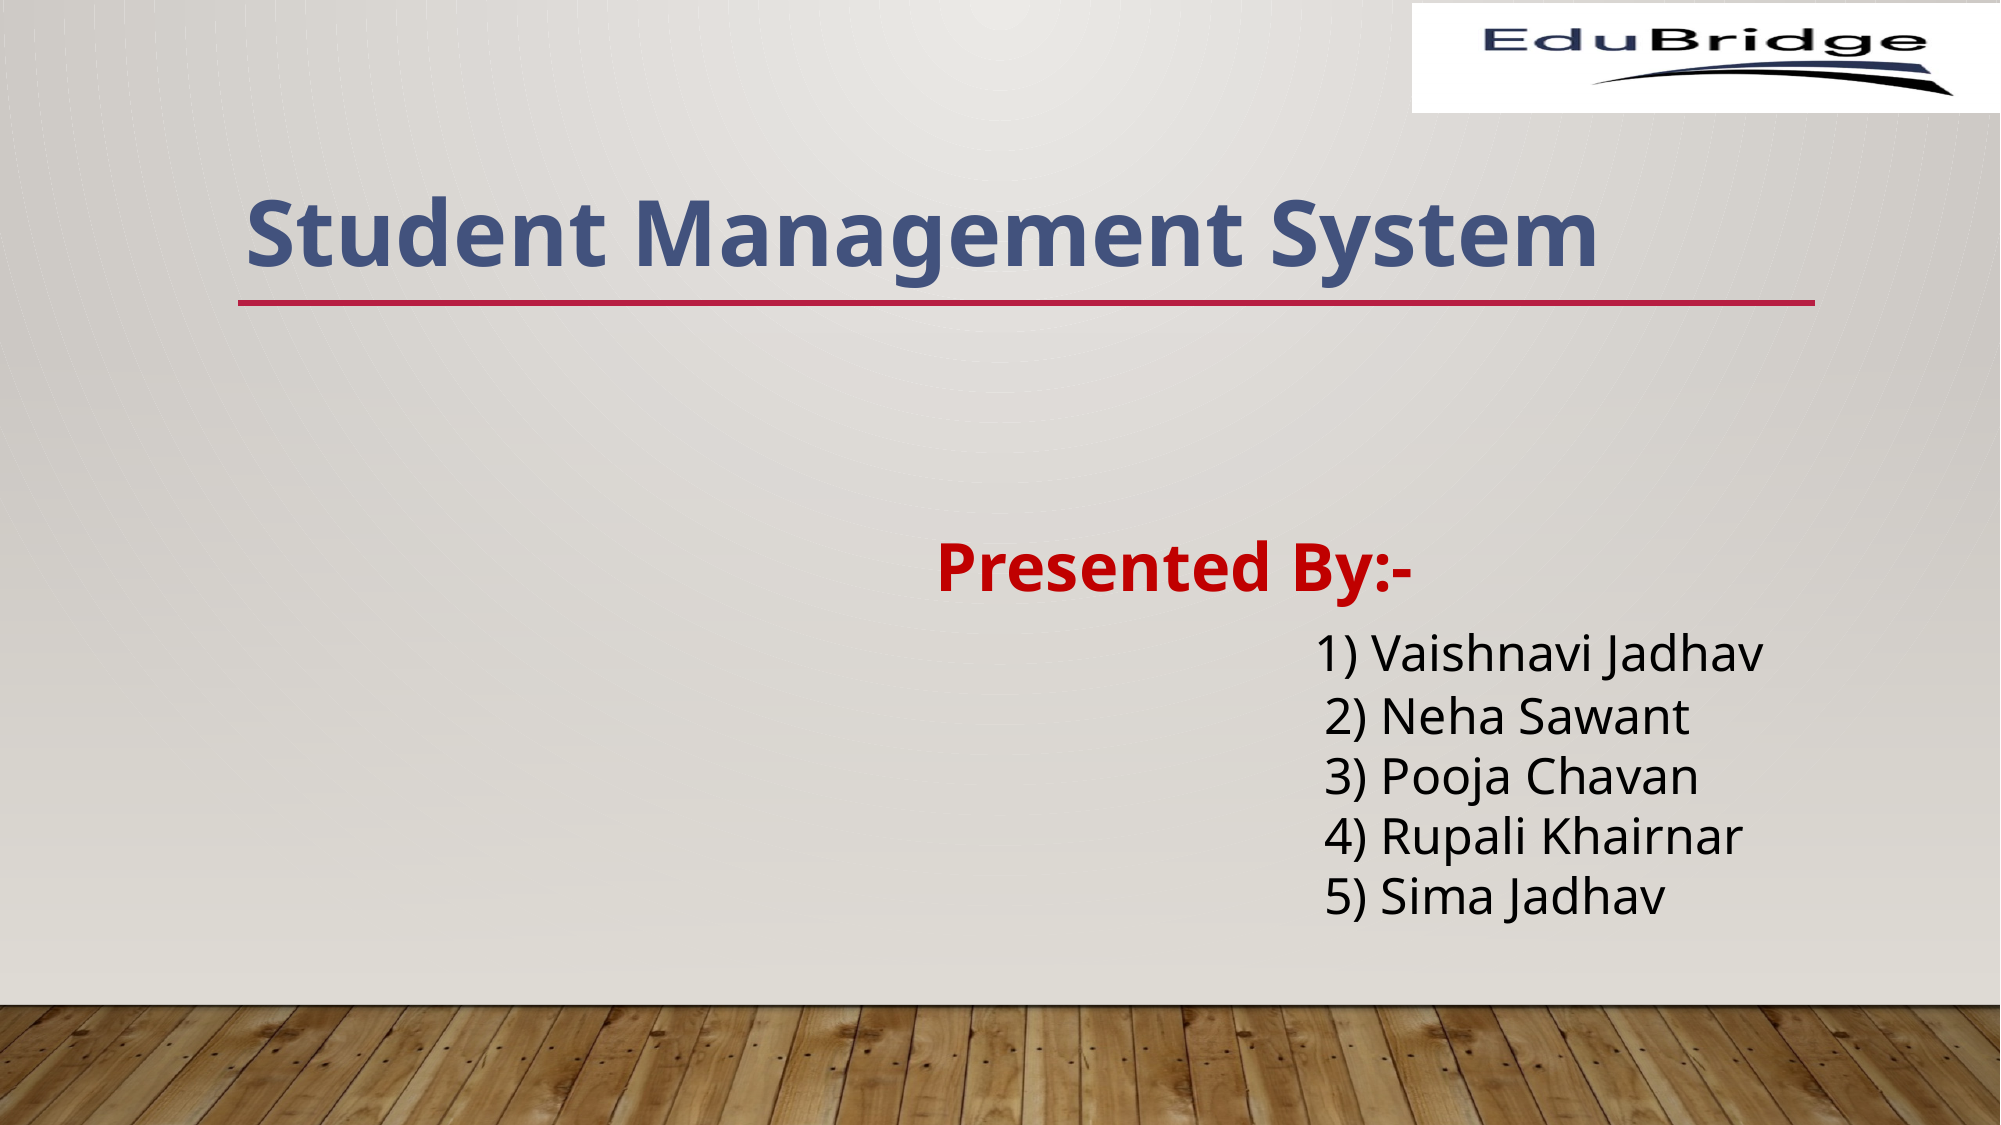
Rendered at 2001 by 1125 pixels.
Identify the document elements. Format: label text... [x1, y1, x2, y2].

picture [0, 1005, 2000, 1125]
text_box Student Management System Presented By:- 1) Vaishnavi Jadhav 2) Neha Sawant 3) Pooja Chavan 4) Rupali Khairnar 5) Sima Jadhav [230, 167, 1860, 1013]
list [1412, 3, 2000, 113]
